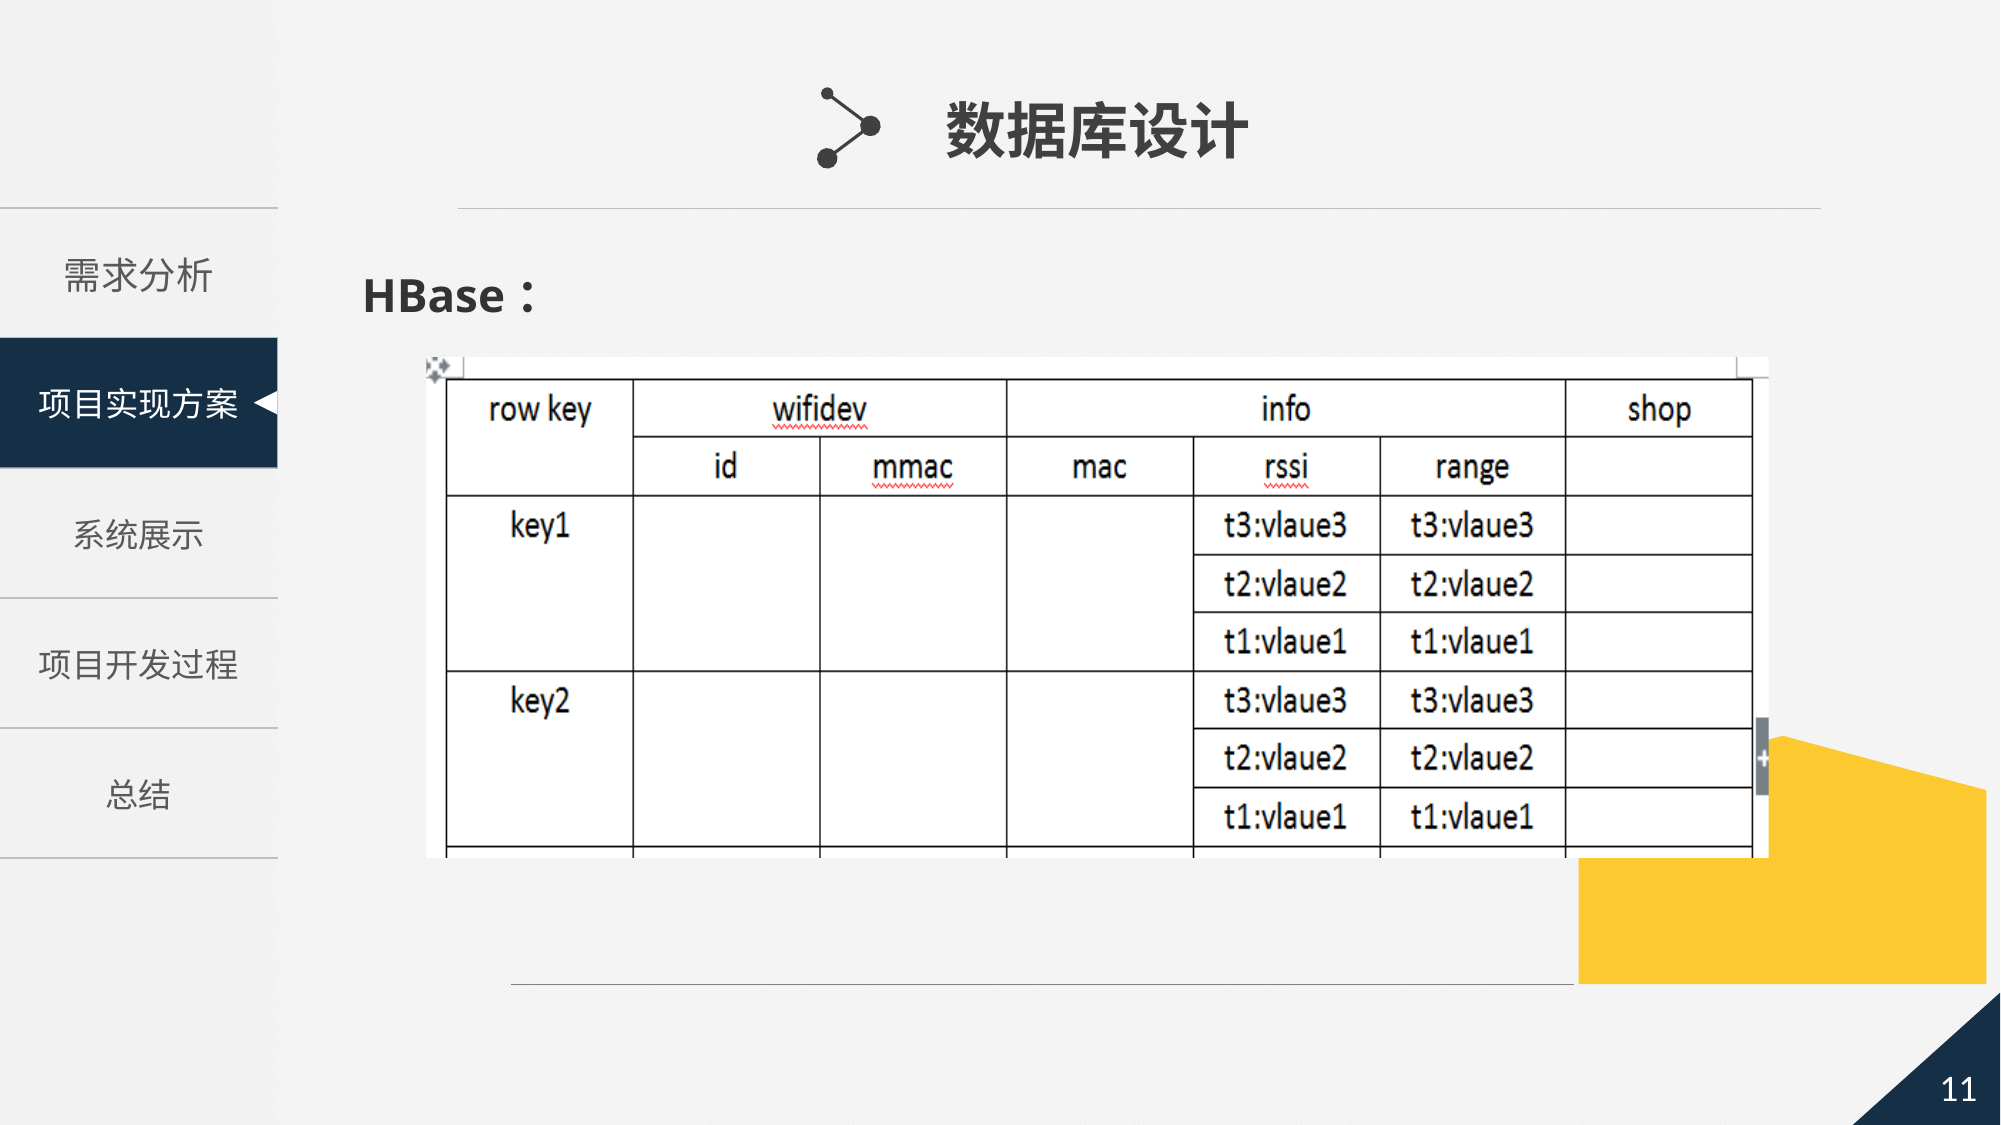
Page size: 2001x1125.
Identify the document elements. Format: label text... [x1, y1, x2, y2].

text_box [1578, 735, 1987, 985]
text_box 数据库设计 [929, 84, 1266, 173]
picture [426, 357, 1769, 858]
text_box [827, 93, 871, 159]
text_box HBase： [346, 258, 804, 329]
